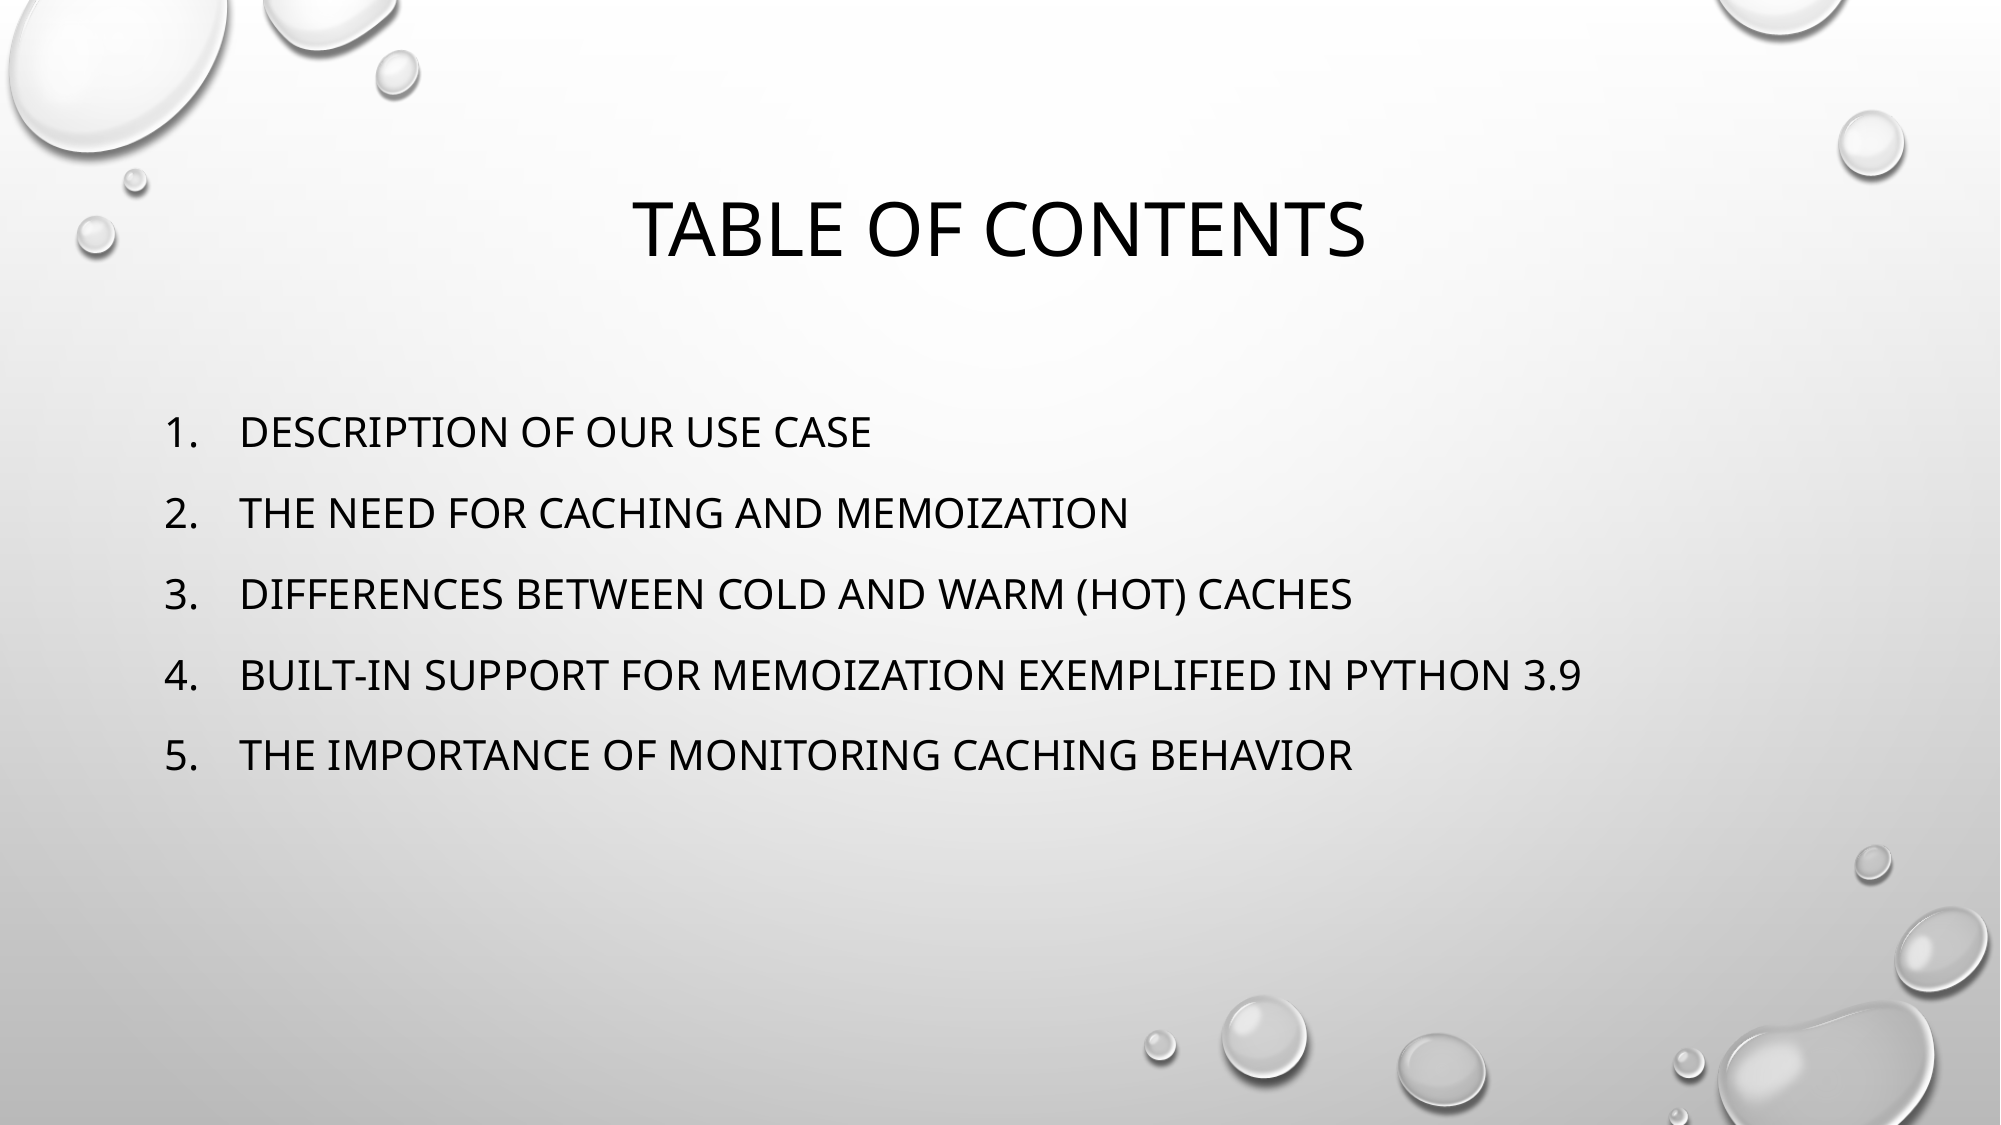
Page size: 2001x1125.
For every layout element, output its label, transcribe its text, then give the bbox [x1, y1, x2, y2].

title Table of contents [149, 101, 1851, 364]
list Description of our use case The need for caching and memoization Differences between cold and warm (hot) caches Built-in support for memoization exemplified in python 3.9 the importance of monitoring caching behavior [149, 388, 1850, 950]
picture [0, 0, 2000, 1125]
